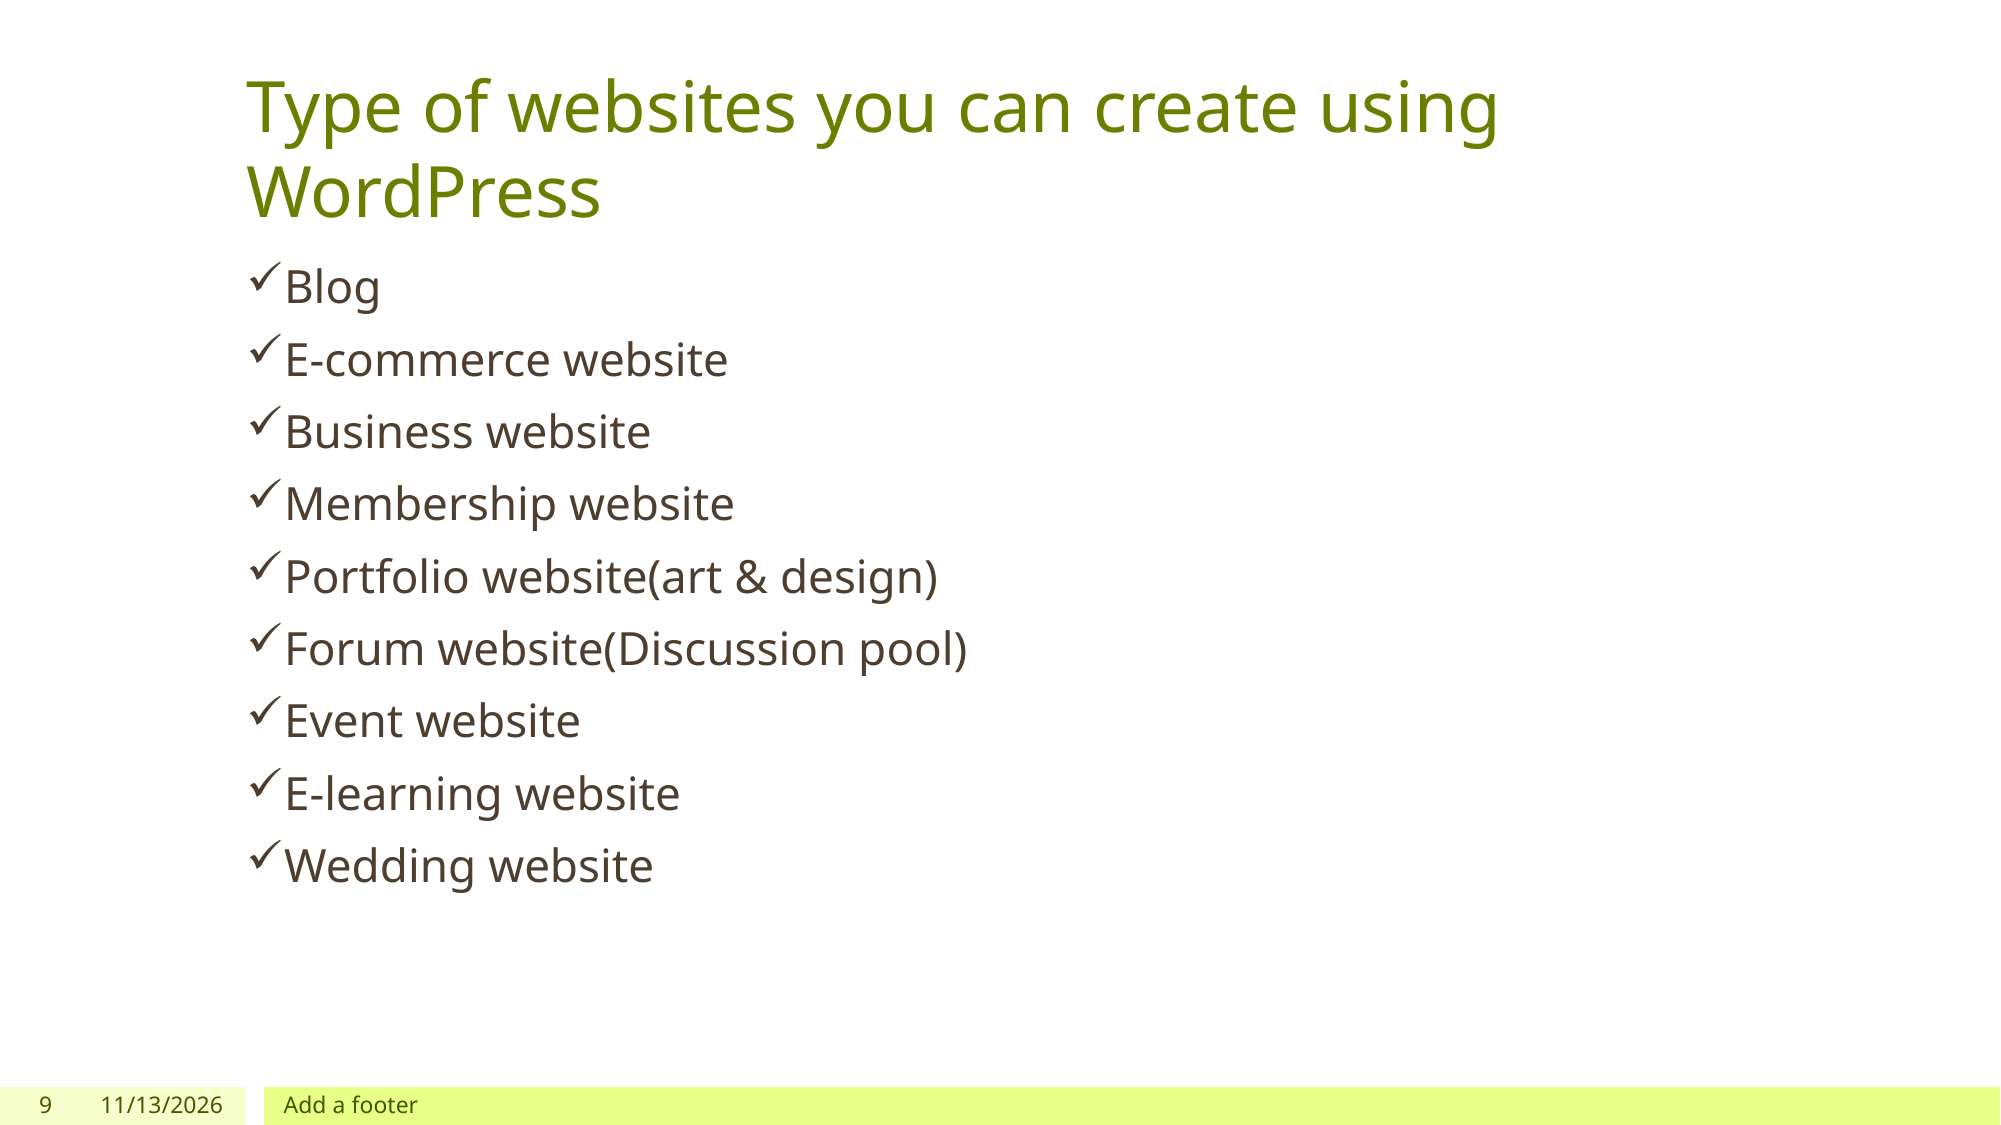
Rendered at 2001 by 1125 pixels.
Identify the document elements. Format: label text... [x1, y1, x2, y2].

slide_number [74, 1087, 239, 1125]
list Blog E-commerce website Business website Membership website Portfolio website(art & design) Forum website(Discussion pool) Event website E-learning website Wedding website [231, 256, 1769, 1015]
footer Add a footer [268, 1087, 1769, 1125]
title Type of websites you can create using WordPress [231, 45, 1769, 240]
slide_number 9 [0, 1087, 68, 1125]
